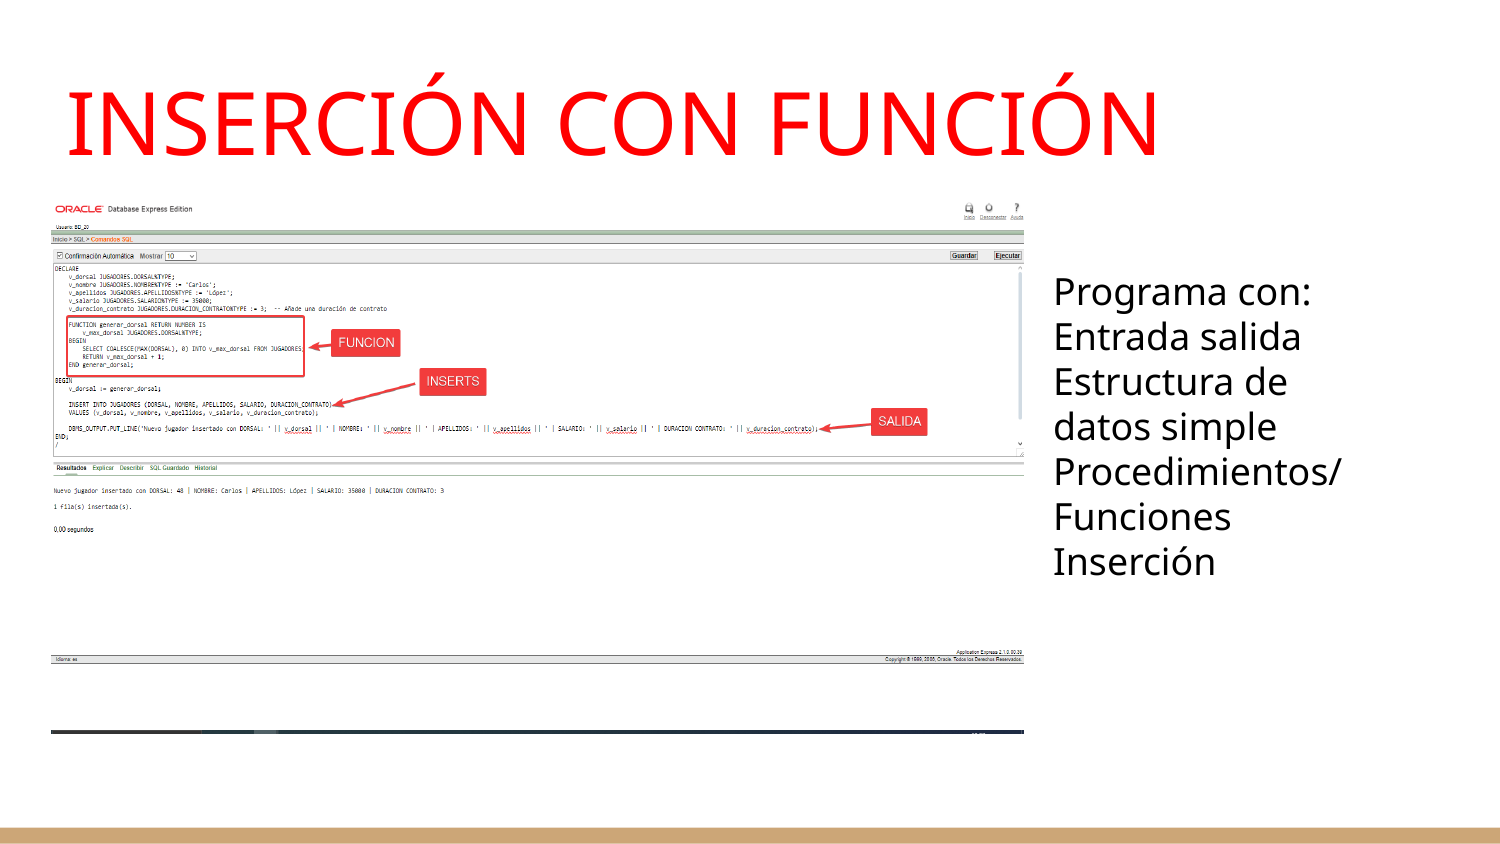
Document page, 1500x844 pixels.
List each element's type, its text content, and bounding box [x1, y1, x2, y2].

text_box Programa con: Entrada salida Estructura de datos simple Procedimientos/Funciones Inserción [1038, 252, 1402, 761]
picture [50, 200, 1025, 734]
title INSERCIÓN CON FUNCIÓN [51, 51, 1449, 189]
